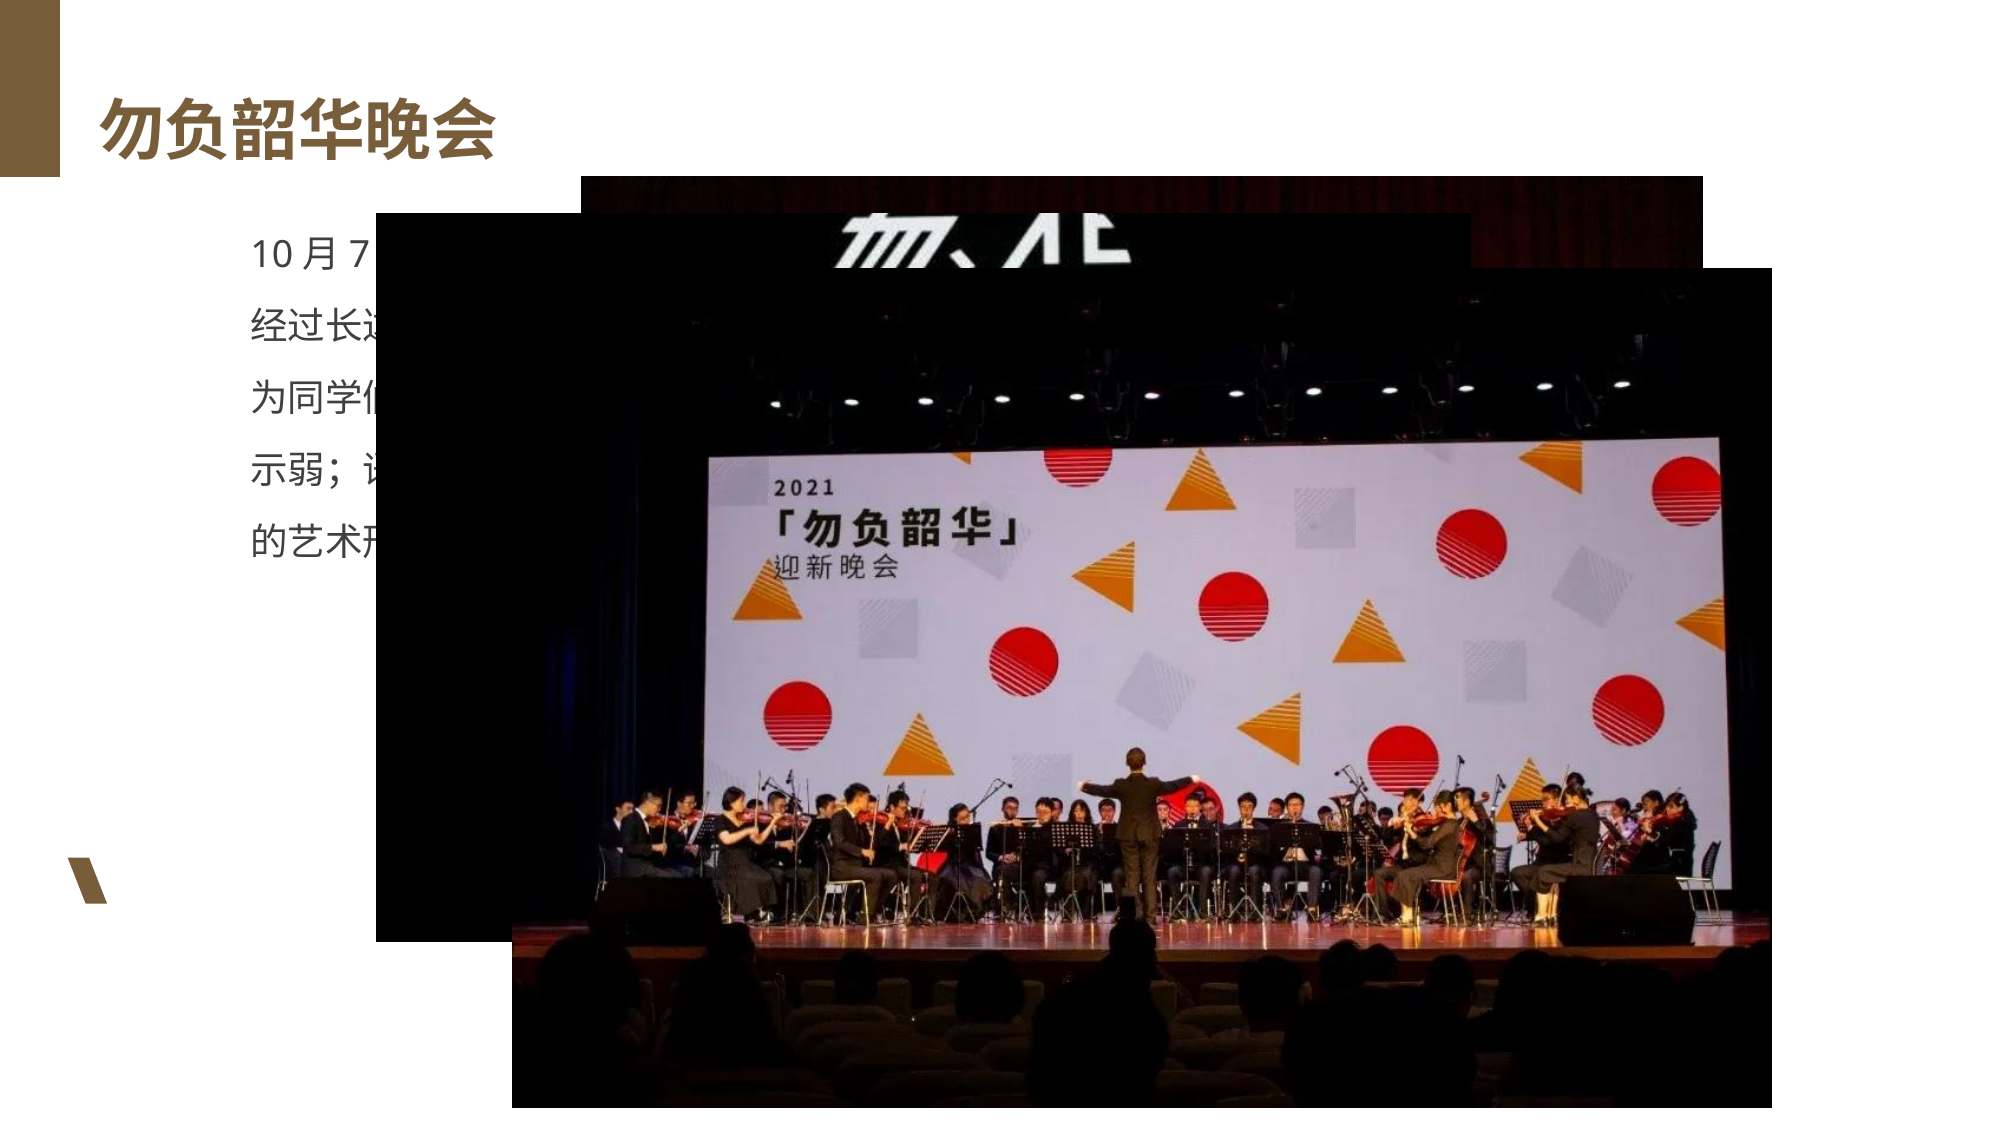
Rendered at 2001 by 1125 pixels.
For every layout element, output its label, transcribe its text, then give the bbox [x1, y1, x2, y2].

text_box 勿负韶华晚会 [83, 77, 1107, 177]
picture [376, 176, 1772, 1109]
text_box [66, 856, 109, 905]
text_box 10月7日晚，我校在东区大礼堂举办“勿负韶华”2021迎新晚会。 经过长达一个多月的筛选、排练与打磨，最终有12个节目脱颖而出，在晚会现场为同学们带来了一场宏大的视听盛宴。交响、民乐，团体登场；歌舞、器乐，不甘示弱；语言艺术、话剧表演，轮番上阵；更有说唱、街舞、阿卡贝拉等等时下流行的艺术形式，让现场观众叹为观止。 [235, 195, 581, 499]
text_box [0, 0, 60, 177]
